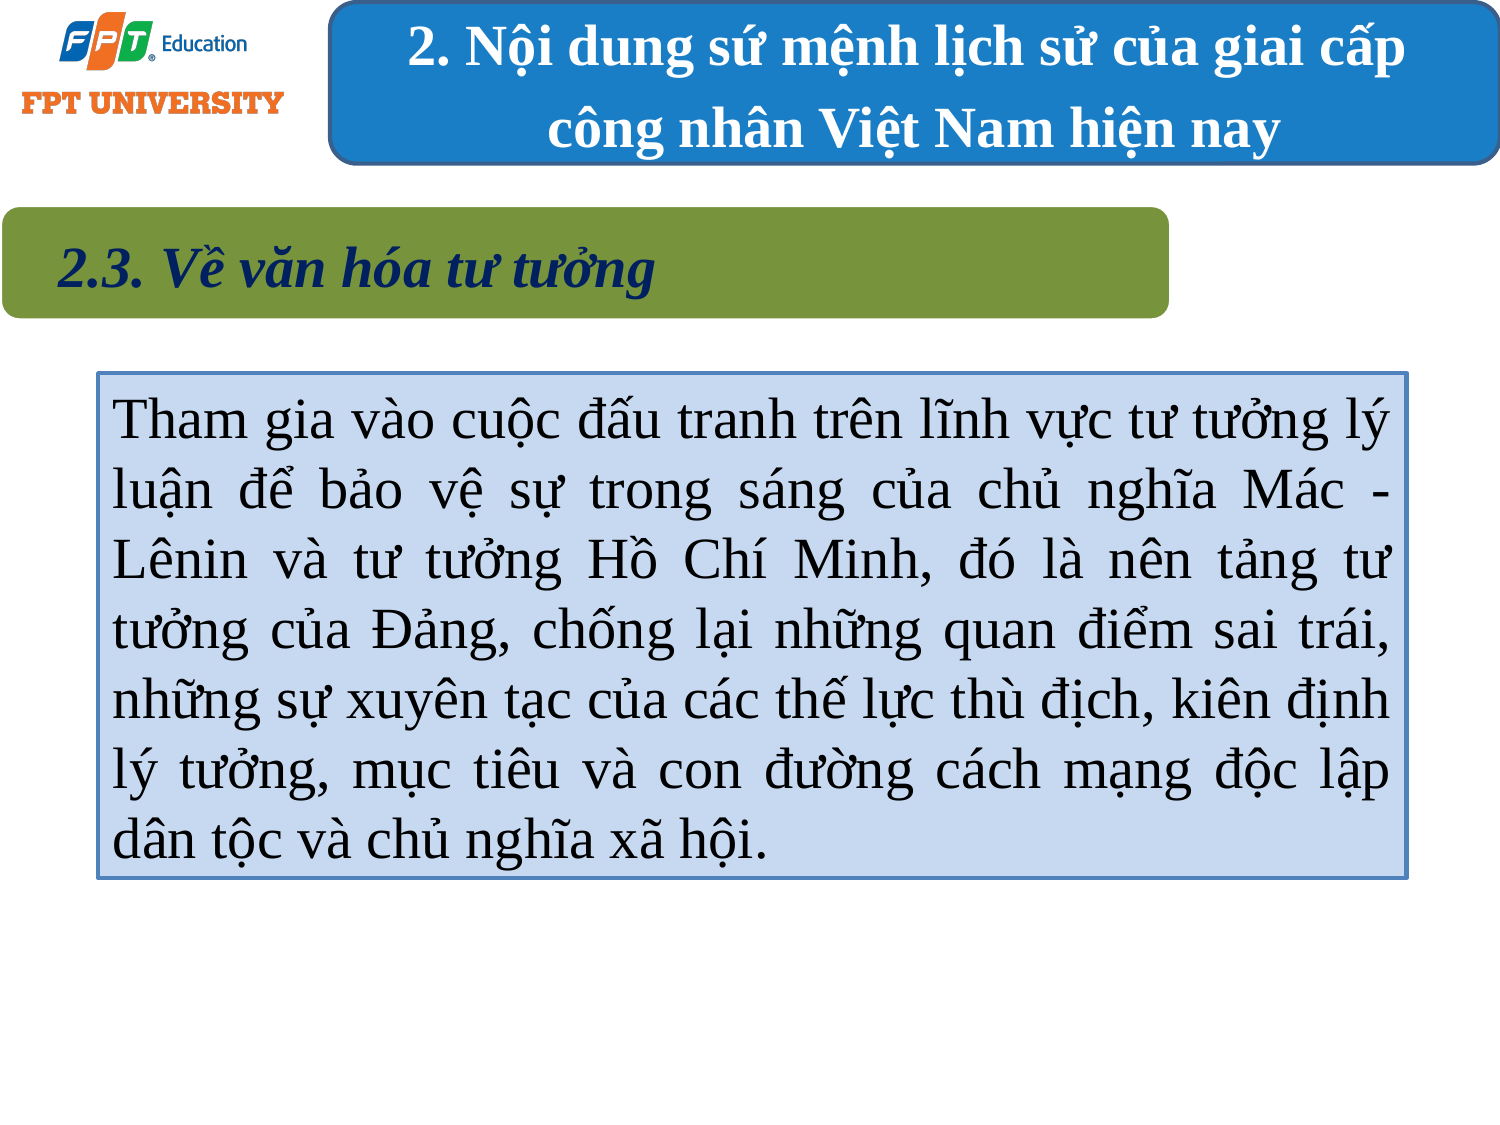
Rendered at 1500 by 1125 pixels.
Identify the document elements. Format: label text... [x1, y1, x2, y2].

text_box Tham gia vào cuộc đấu tranh trên lĩnh vực tư tưởng lý luận để bảo vệ sự trong sáng của chủ nghĩa Mác - Lênin và tư tưởng Hồ Chí Minh, đó là nên tảng tư tưởng của Đảng, chống lại những quan điểm sai trái, những sự xuyên tạc của các thế lực thù địch, kiên định lý tưởng, mục tiêu và con đường cách mạng độc lập dân tộc và chủ nghĩa xã hội. [98, 373, 1407, 878]
text_box 2. Nội dung sứ mệnh lịch sử của giai cấp công nhân Việt Nam hiện nay [327, 0, 1500, 166]
picture [22, 12, 284, 114]
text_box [0, 204, 1180, 326]
